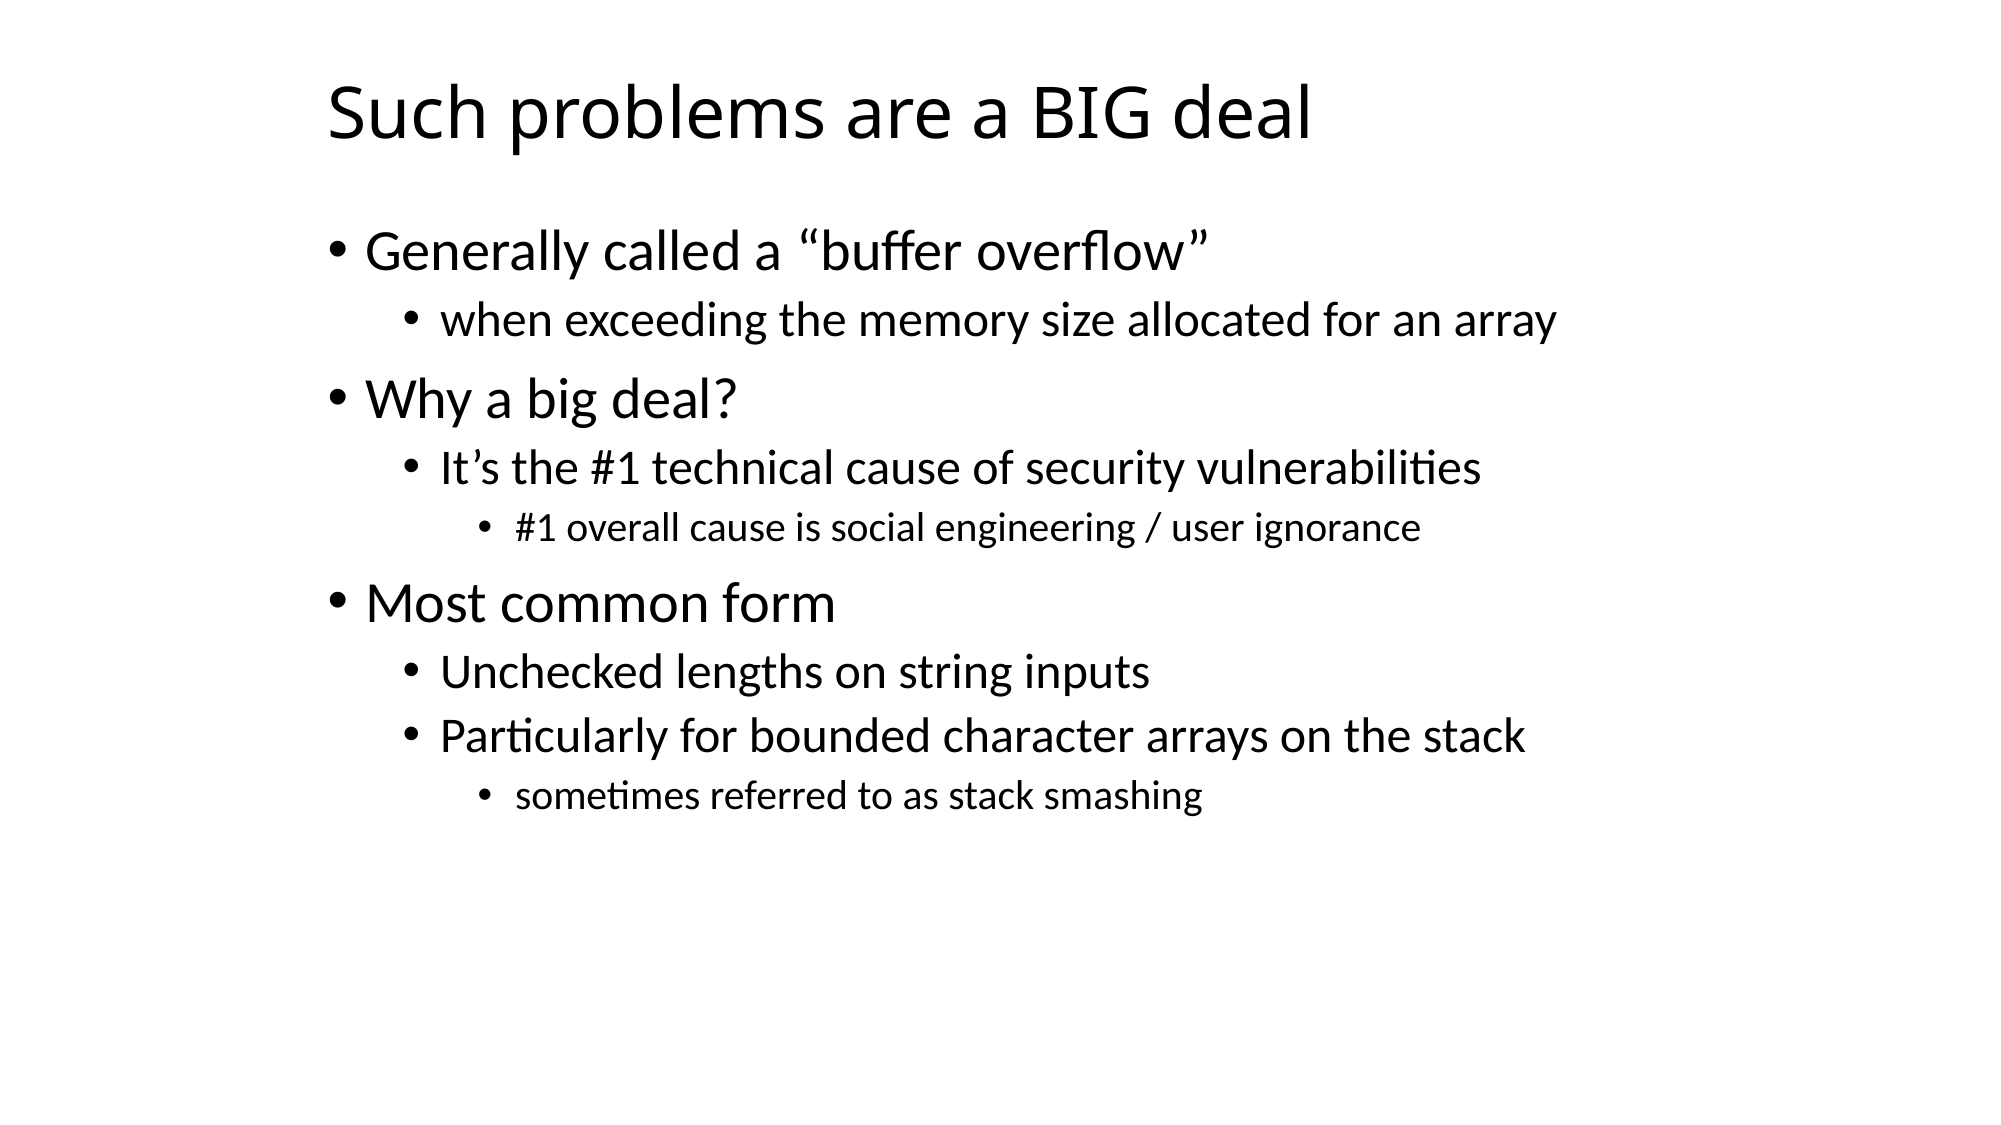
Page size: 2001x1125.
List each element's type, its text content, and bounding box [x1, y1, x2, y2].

list Generally called a “buffer overflow” when exceeding the memory size allocated for an array Why a big deal? It’s the #1 technical cause of security vulnerabilities #1 overall cause is social engineering / user ignorance Most common form Unchecked lengths on string inputs Particularly for bounded character arrays on the stack sometimes referred to as stack smashing [312, 212, 1676, 1013]
title Such problems are a BIG deal [312, 68, 1438, 163]
